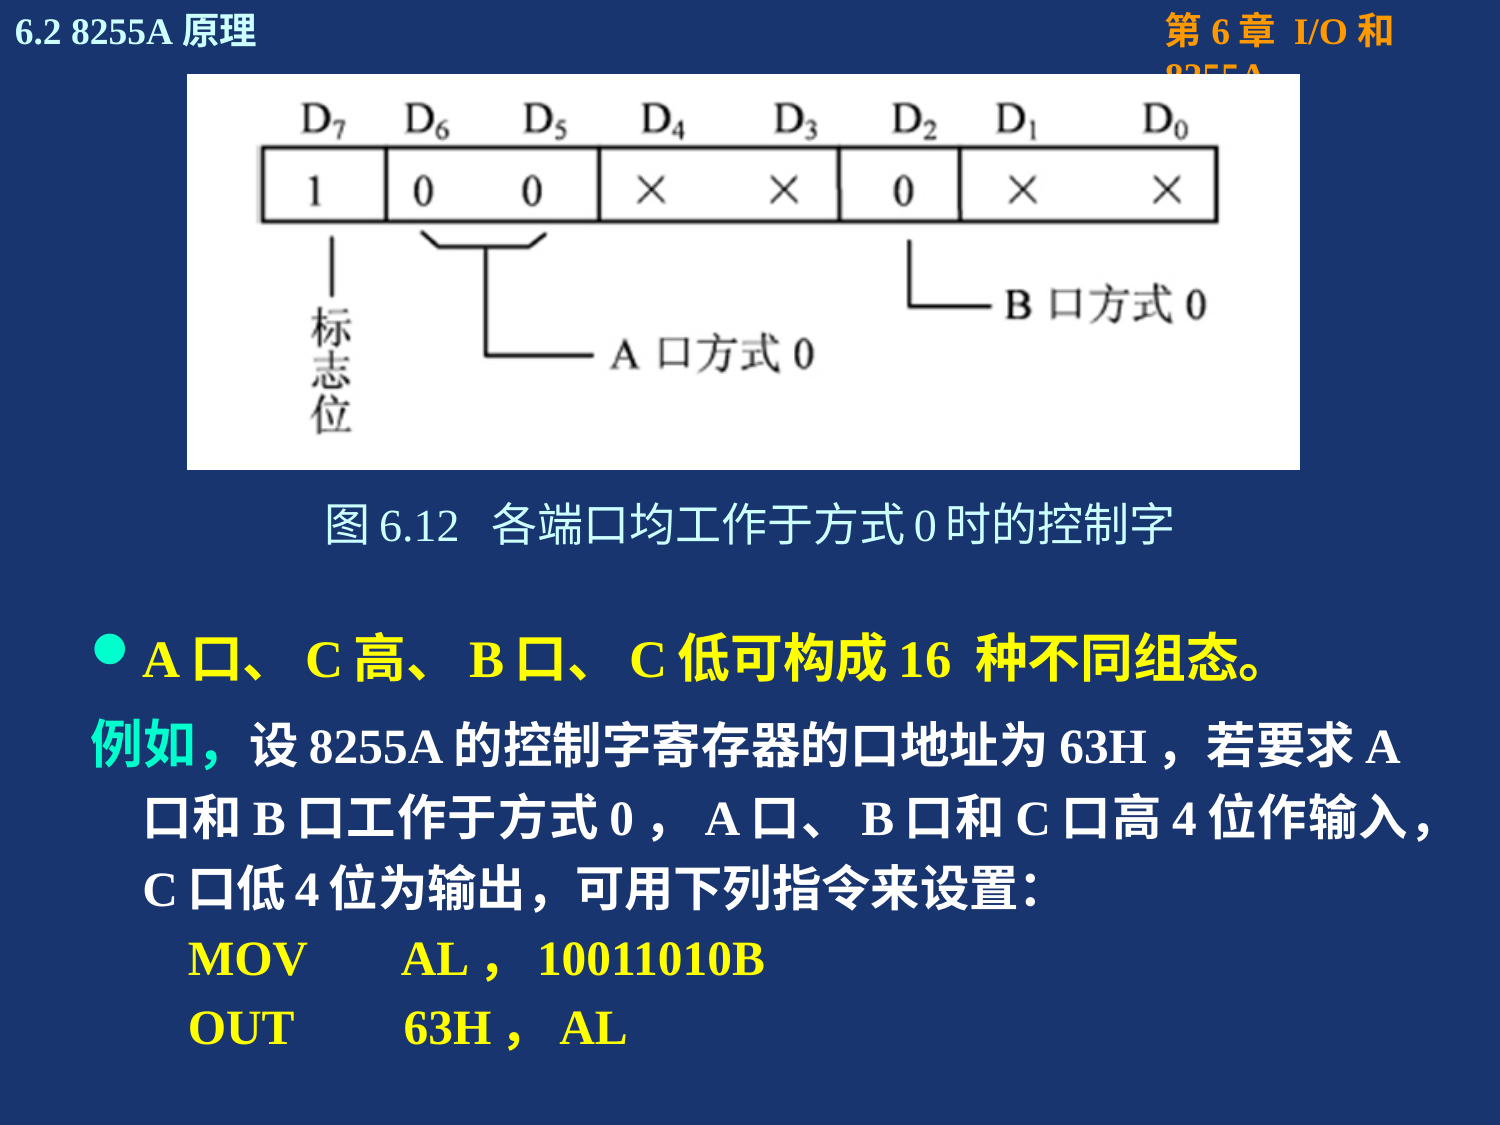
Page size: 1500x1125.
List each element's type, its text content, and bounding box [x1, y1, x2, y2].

list 图6.12 各端口均工作于方式0时的控制字 A口、C高、B口、C低可构成16 种不同组态。 例如，设8255A的控制字寄存器的口地址为63H，若要求A口和B口工作于方式0，A口、B口和C口高4位作输入，C口低4位为输出，可用下列指令来设置： MOV AL，10011010B OUT 63H，AL [75, 487, 1425, 1063]
picture [187, 74, 1301, 470]
